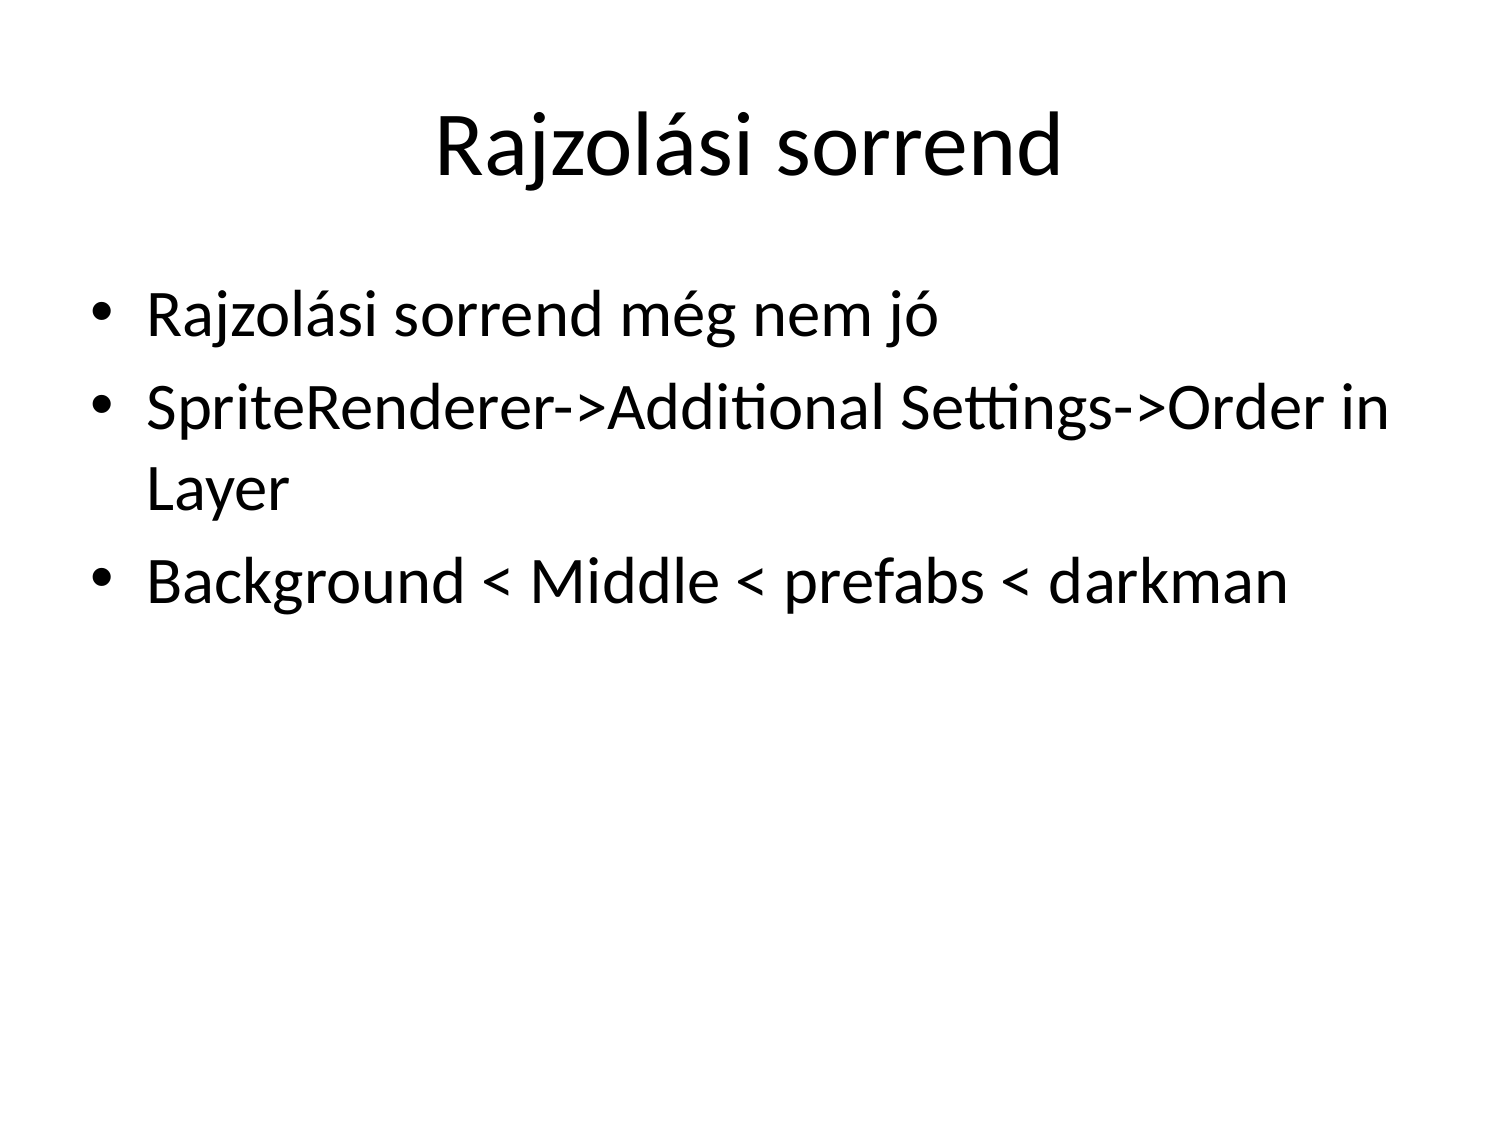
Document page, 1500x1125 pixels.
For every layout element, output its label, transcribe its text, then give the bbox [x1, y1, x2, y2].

list Rajzolási sorrend még nem jó SpriteRenderer->Additional Settings->Order in Layer Background < Middle < prefabs < darkman [75, 262, 1425, 1005]
title Rajzolási sorrend [75, 45, 1425, 233]
